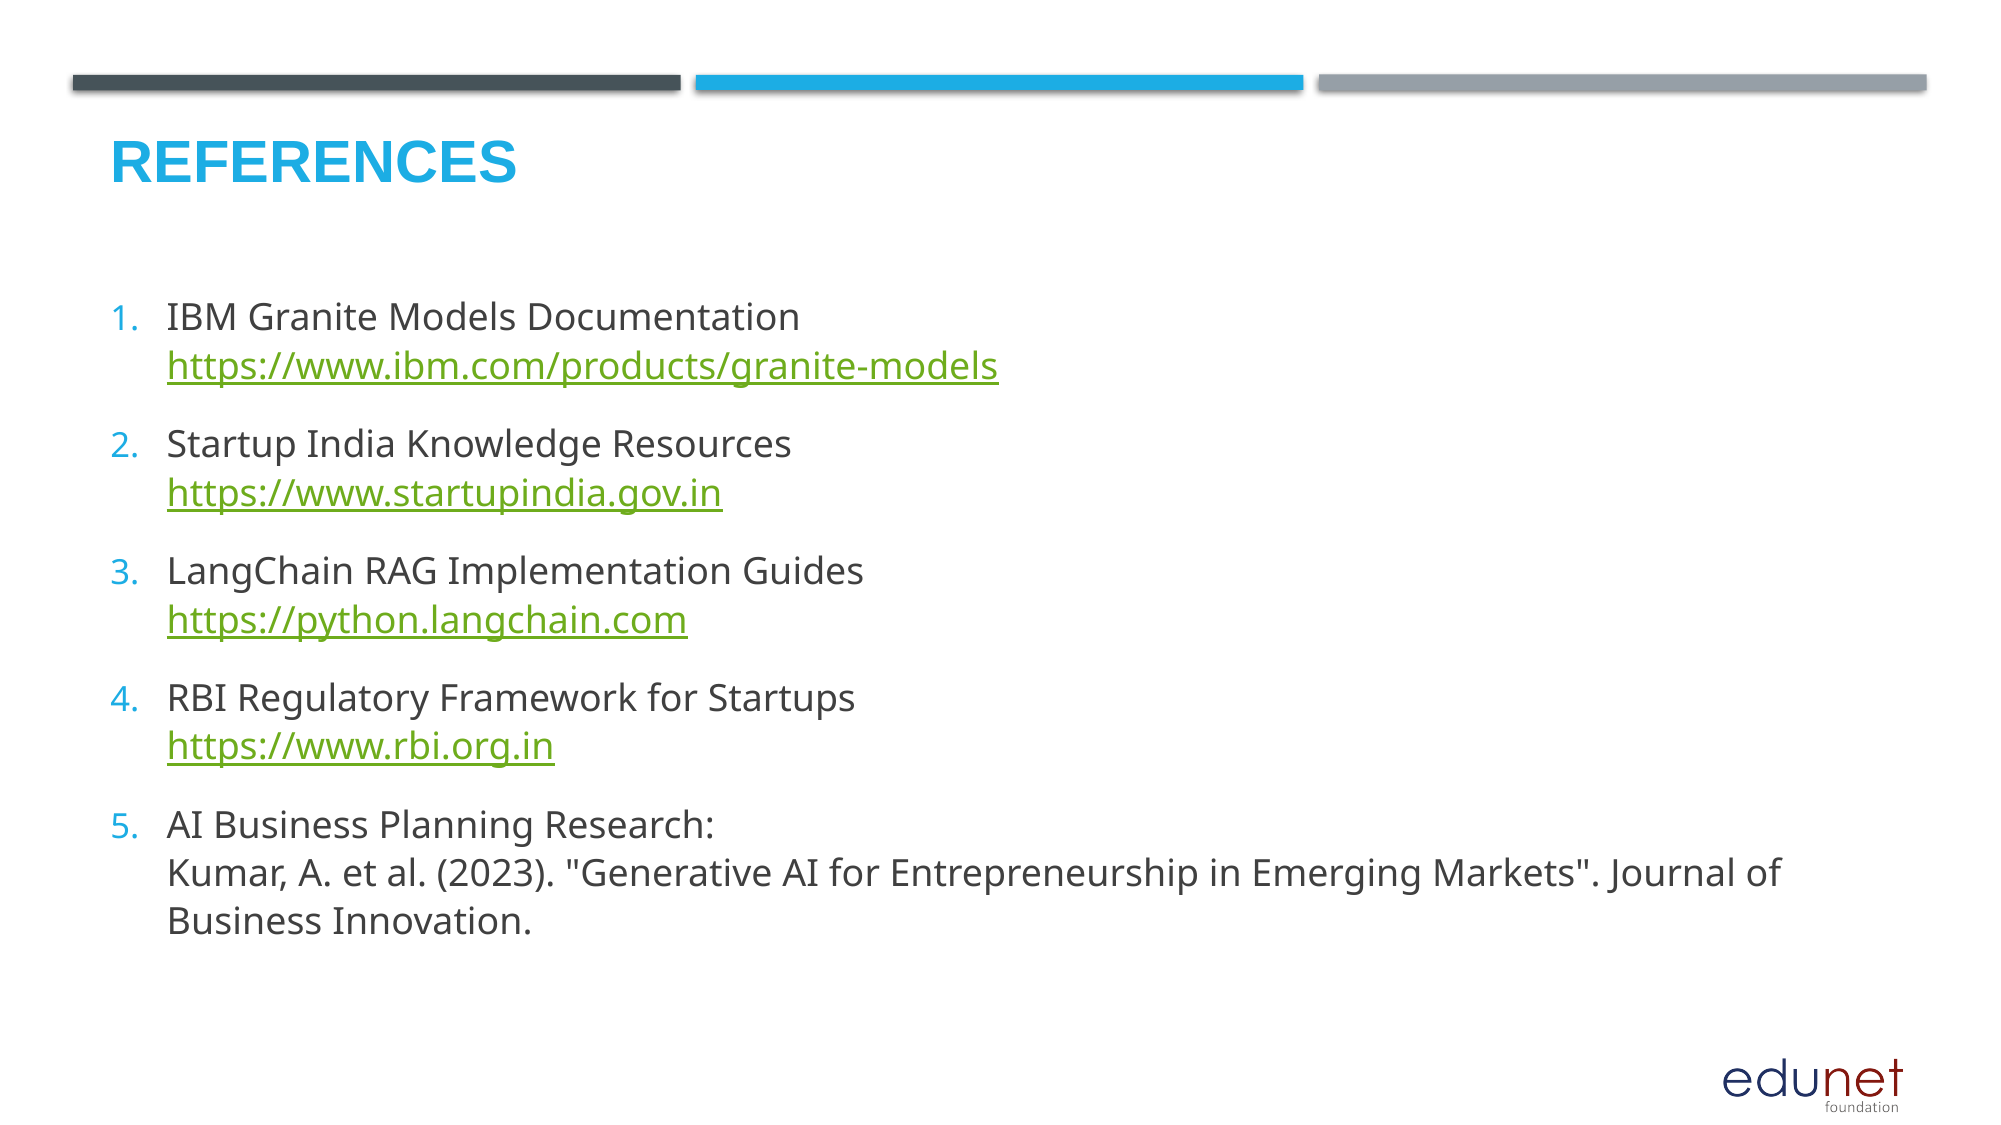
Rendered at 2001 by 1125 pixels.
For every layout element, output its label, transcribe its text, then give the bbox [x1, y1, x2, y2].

picture [1719, 1056, 1905, 1116]
list IBM Granite Models Documentation https://www.ibm.com/products/granite-models Startup India Knowledge Resources https://www.startupindia.gov.in LangChain RAG Implementation Guides https://python.langchain.com RBI Regulatory Framework for Startups https://www.rbi.org.in AI Business Planning Research: Kumar, A. et al. (2023). "Generative AI for Entrepreneurship in Emerging Markets". Journal of Business Innovation. [95, 213, 1905, 981]
title References [95, 115, 1905, 203]
